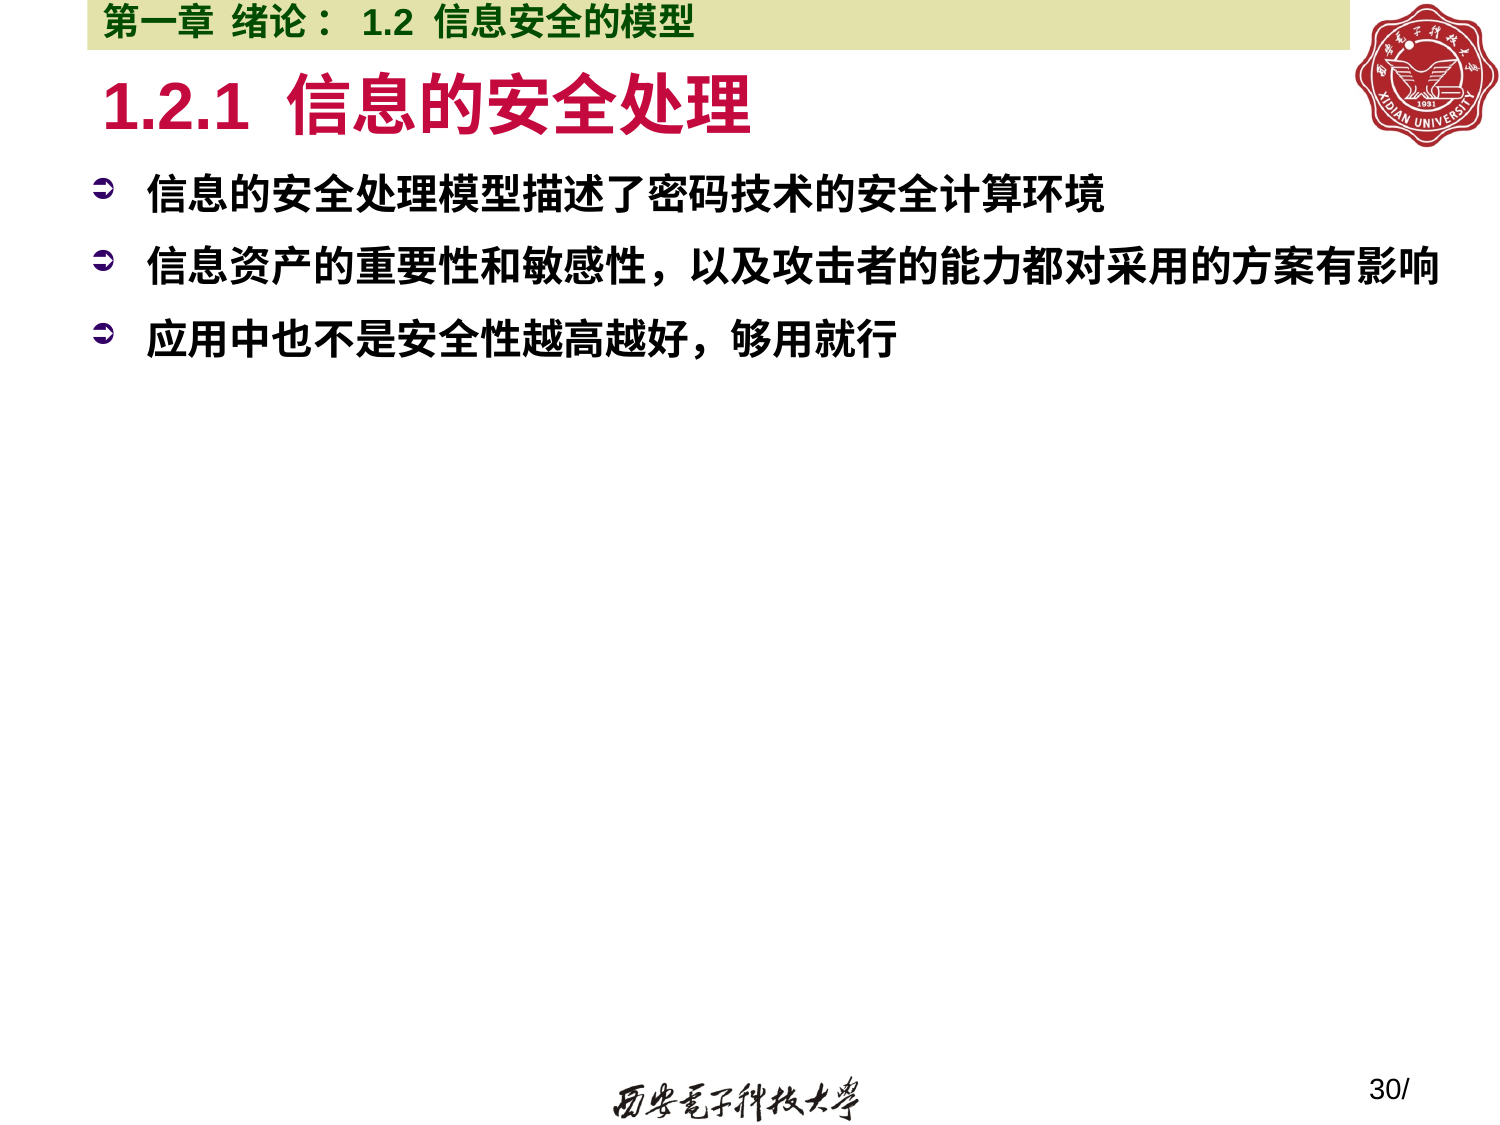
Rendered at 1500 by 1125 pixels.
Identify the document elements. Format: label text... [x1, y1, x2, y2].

picture [1350, 0, 1500, 150]
title 1.2.1 信息的安全处理 [87, 62, 1351, 149]
slide_number 30/ [1074, 1062, 1426, 1113]
list 信息的安全处理模型描述了密码技术的安全计算环境 信息资产的重要性和敏感性，以及攻击者的能力都对采用的方案有影响 应用中也不是安全性越高越好，够用就行 [74, 149, 1463, 1076]
text_box 第一章 绪论 ：1.2 信息安全的模型 [87, 0, 1350, 50]
picture [612, 1076, 863, 1125]
